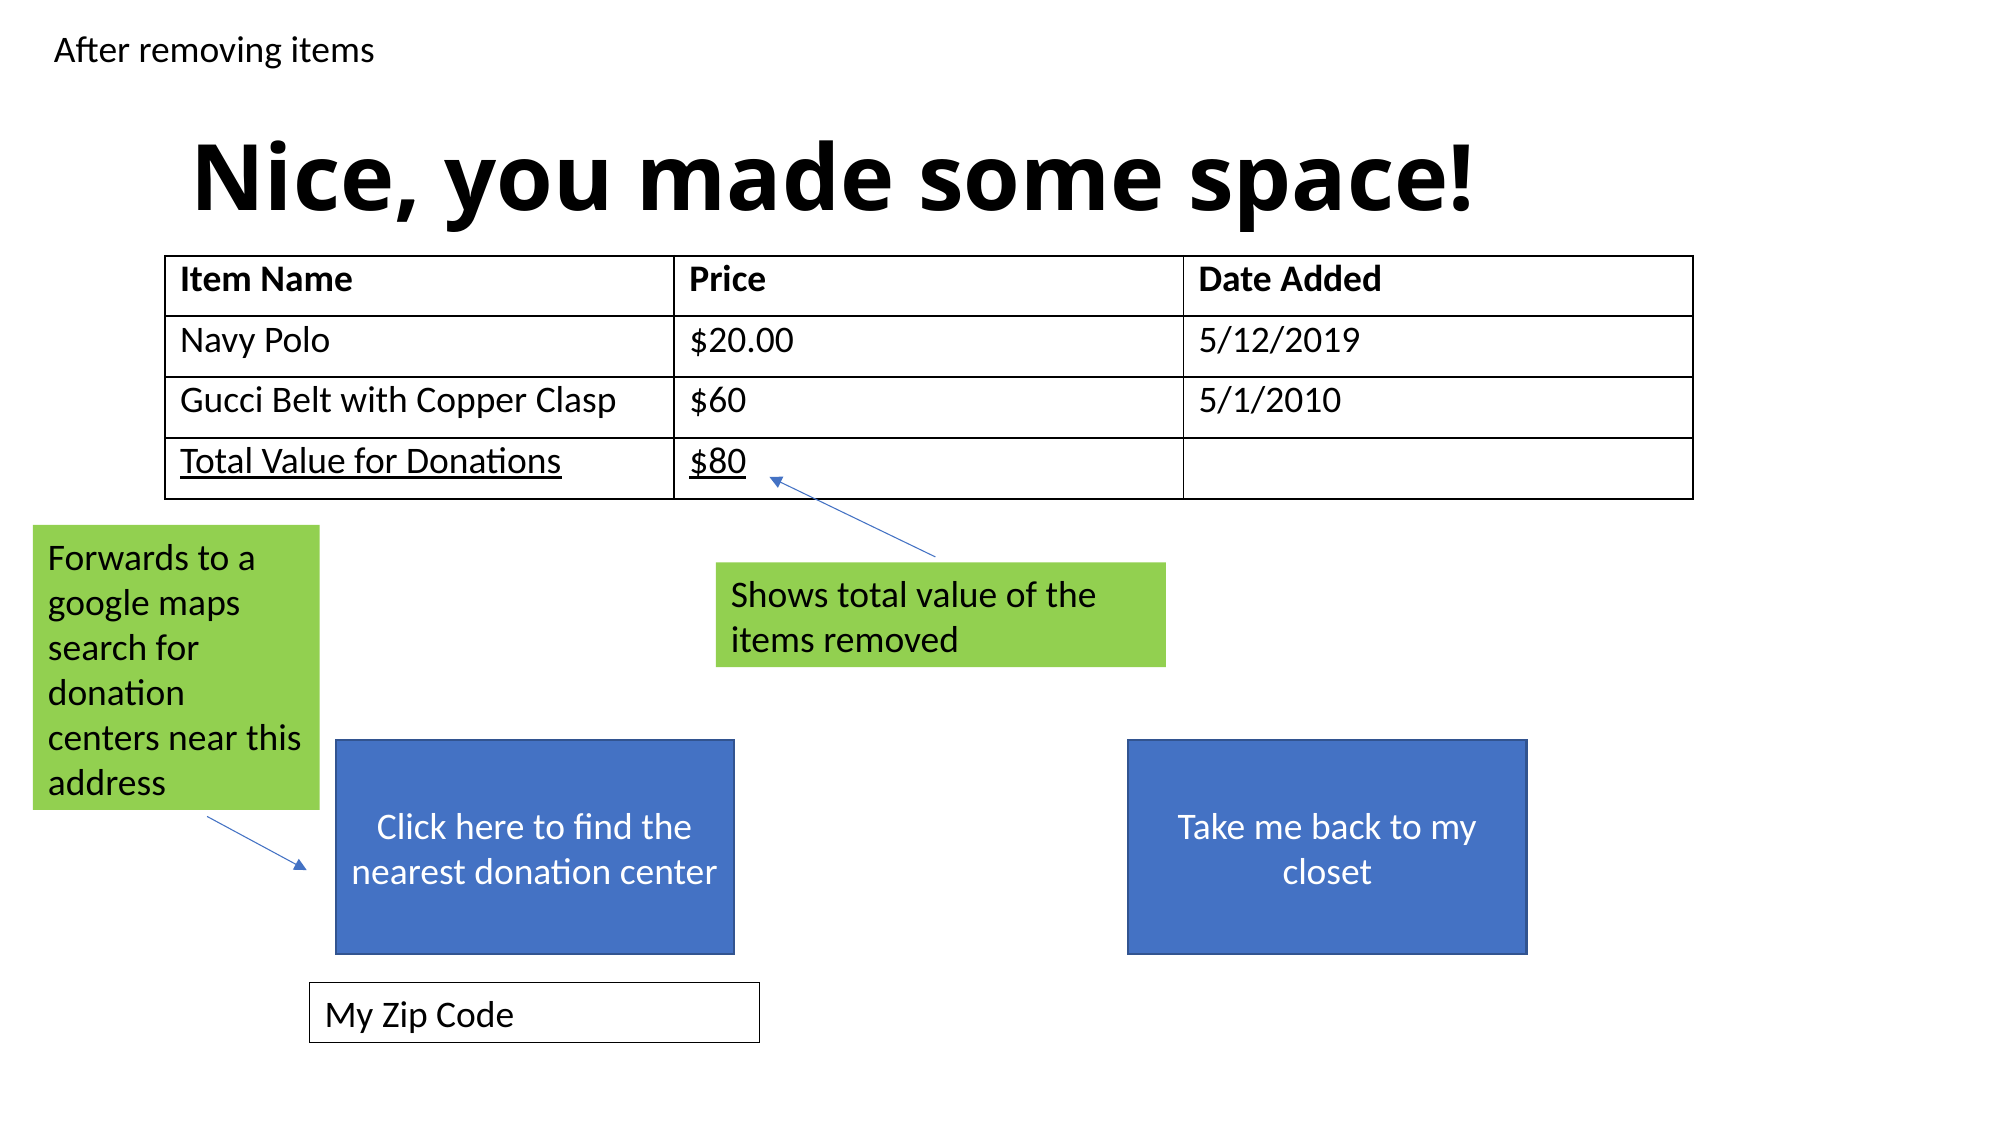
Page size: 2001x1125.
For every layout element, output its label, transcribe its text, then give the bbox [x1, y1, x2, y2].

text_box Shows total value of the items removed [715, 562, 1166, 668]
table_cell Gucci Belt with Copper Clasp [166, 378, 673, 437]
table_cell $20.00 [675, 317, 1183, 376]
table_cell $80 [675, 439, 1183, 498]
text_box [207, 816, 307, 871]
table_cell Total Value for Donations [166, 439, 673, 498]
text_box After removing items [38, 18, 651, 78]
table_header Date Added [1184, 257, 1692, 315]
title Nice, you made some space! [175, 72, 1901, 290]
text_box Click here to find the nearest donation center [335, 739, 735, 955]
table_cell [1184, 439, 1692, 498]
text_box Forwards to a google maps search for donation centers near this address [32, 524, 320, 810]
table_cell 5/1/2010 [1184, 378, 1692, 437]
table_header Item Name [166, 257, 673, 315]
text_box Take me back to my closet [1127, 739, 1528, 955]
table_cell $60 [675, 378, 1183, 437]
table_cell 5/12/2019 [1184, 317, 1692, 376]
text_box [769, 476, 936, 557]
table_cell Navy Polo [166, 317, 673, 376]
table_header Price [675, 257, 1183, 315]
text_box My Zip Code [309, 982, 760, 1043]
